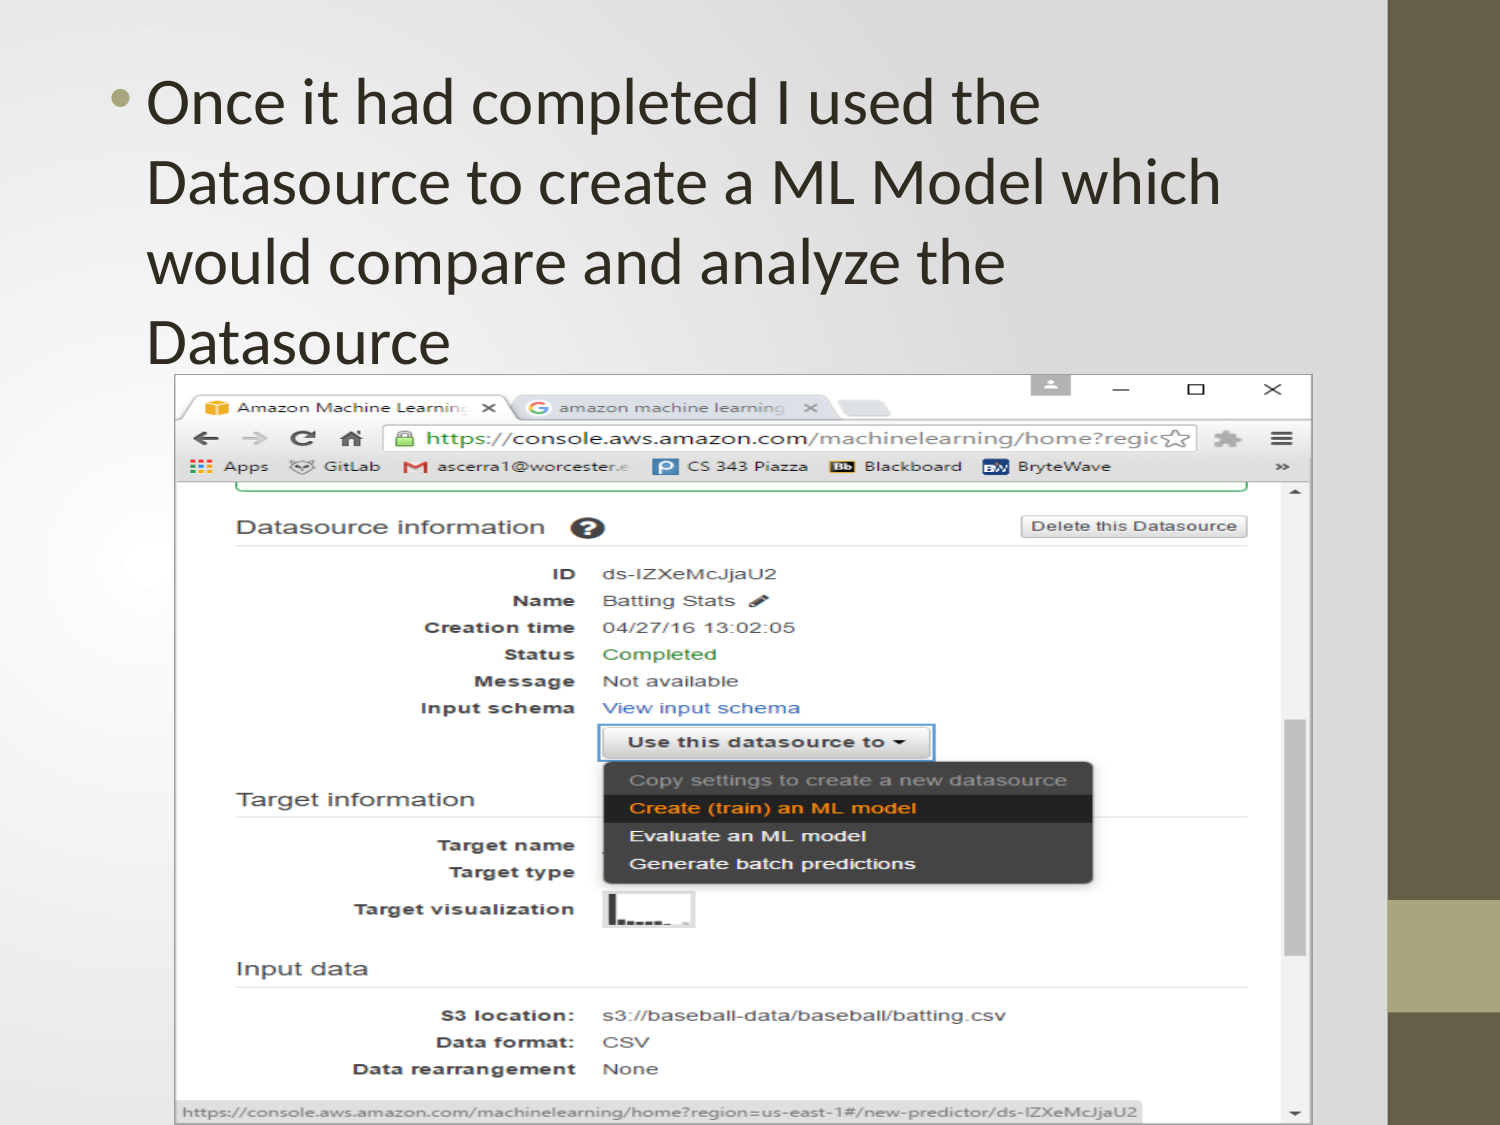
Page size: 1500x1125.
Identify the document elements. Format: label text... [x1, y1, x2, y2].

list Once it had completed I used the Datasource to create a ML Model which would compare and analyze the Datasource [75, 50, 1325, 1050]
picture [174, 374, 1313, 1125]
